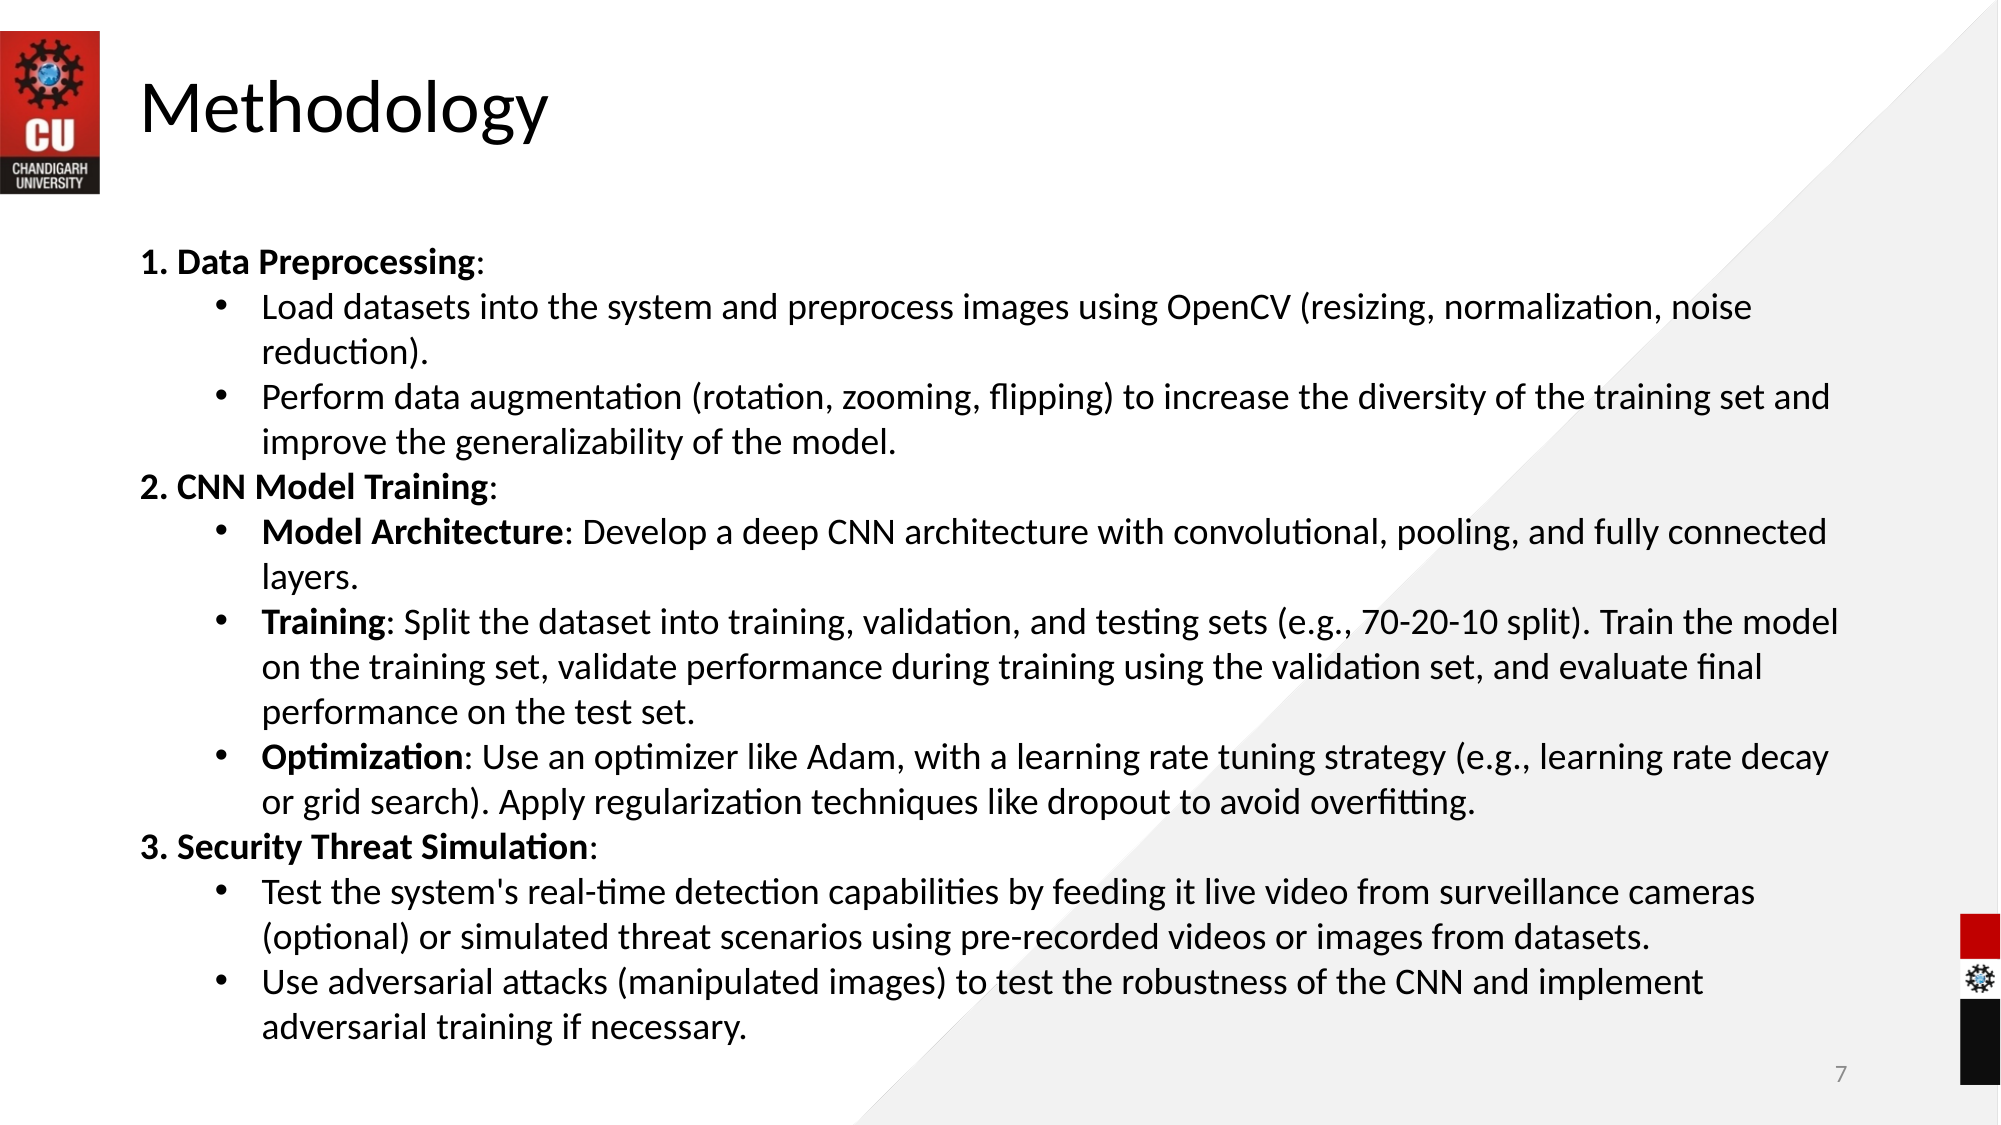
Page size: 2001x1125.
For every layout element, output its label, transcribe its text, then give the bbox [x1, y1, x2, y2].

picture [0, 0, 2001, 1125]
text_box Methodology Data Preprocessing: Load datasets into the system and preprocess images using OpenCV (resizing, normalization, noise reduction). Perform data augmentation (rotation, zooming, flipping) to increase the diversity of the training set and improve the generalizability of the model. CNN Model Training: Model Architecture: Develop a deep CNN architecture with convolutional, pooling, and fully connected layers. Training: Split the dataset into training, validation, and testing sets (e.g., 70-20-10 split). Train the model on the training set, validate performance during training using the validation set, and evaluate final performance on the test set. Optimization: Use an optimizer like Adam, with a learning rate tuning strategy (e.g., learning rate decay or grid search). Apply regularization techniques like dropout to avoid overfitting. Security Threat Simulation: Test the system's real-time detection capabilities by feeding it live video from surveillance cameras (optional) or simulated threat scenarios using pre-recorded videos or images from datasets. Use adversarial attacks (manipulated images) to test the robustness of the CNN and implement adversarial training if necessary. [124, 49, 1863, 1055]
slide_number 7 [1412, 1055, 1863, 1103]
